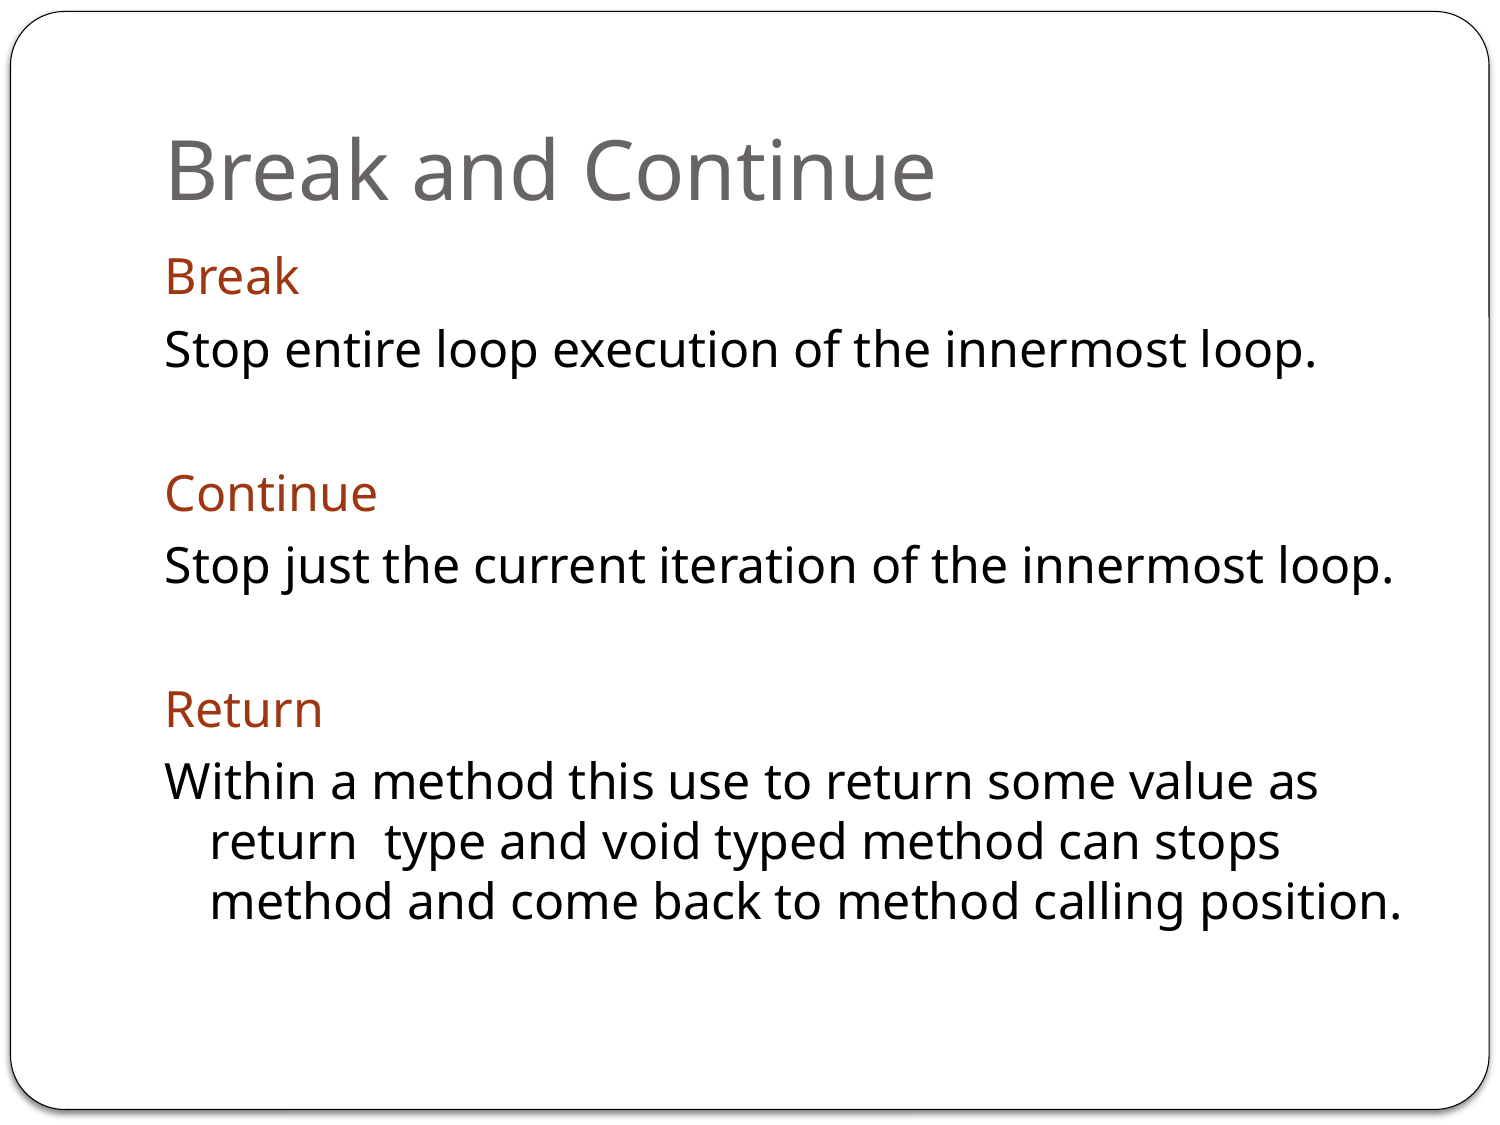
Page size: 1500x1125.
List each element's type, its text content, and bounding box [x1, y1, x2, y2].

list Break Stop entire loop execution of the innermost loop. Continue Stop just the current iteration of the innermost loop. Return Within a method this use to return some value as return type and void typed method can stops method and come back to method calling position. [150, 237, 1425, 988]
title Break and Continue [150, 45, 1425, 233]
